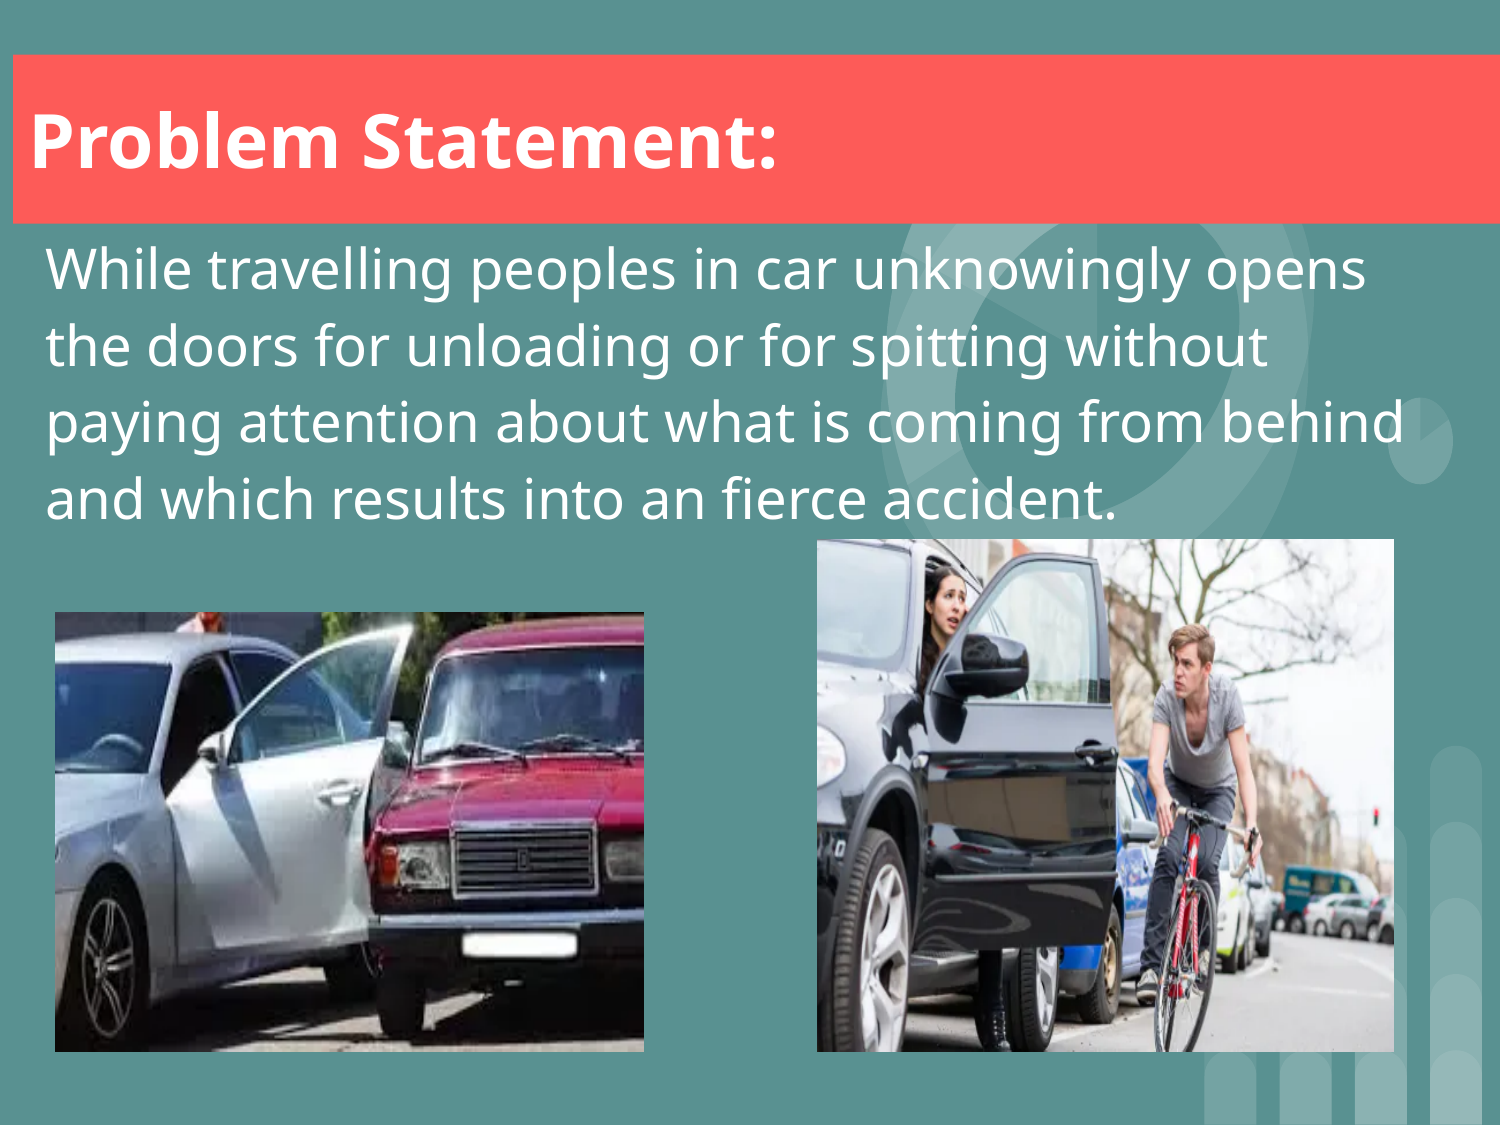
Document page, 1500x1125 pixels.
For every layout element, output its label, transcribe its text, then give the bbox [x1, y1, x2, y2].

title Problem Statement: [13, 54, 1500, 224]
subtitle While travelling peoples in car unknowingly opens the doors for unloading or for spitting without paying attention about what is coming from behind and which results into an fierce accident. [30, 214, 1442, 1052]
picture [817, 538, 1394, 1052]
picture [55, 612, 644, 1053]
